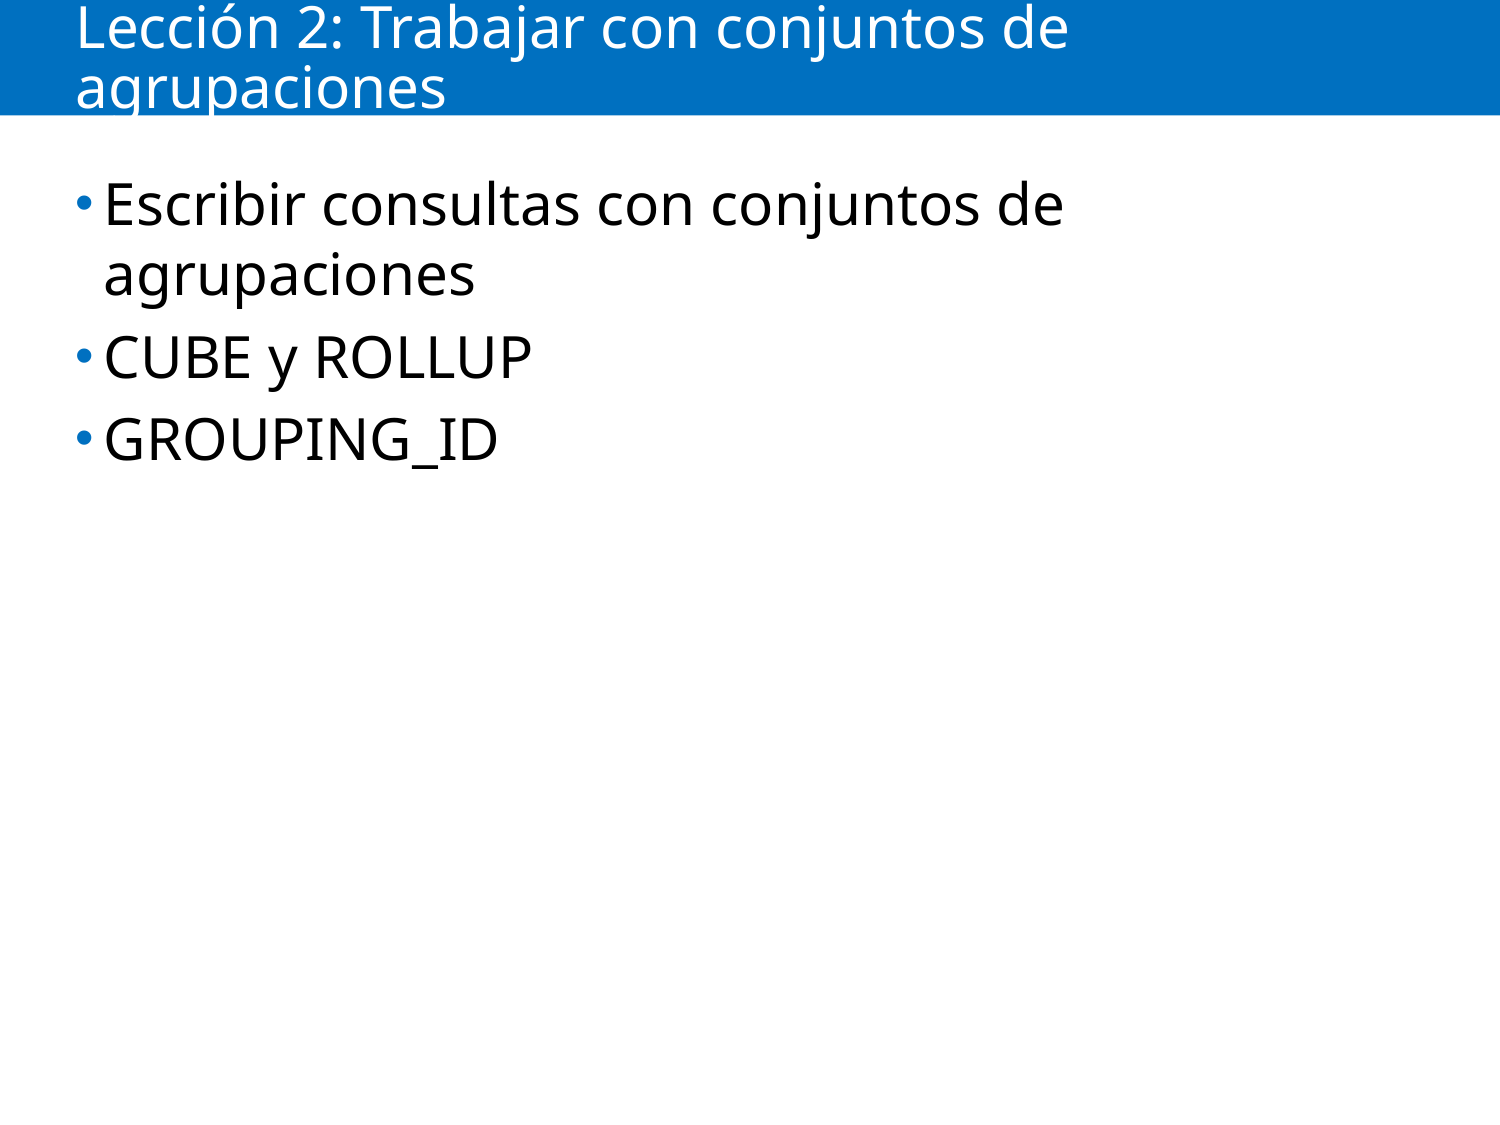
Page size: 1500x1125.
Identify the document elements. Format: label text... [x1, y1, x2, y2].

title Lección 2: Trabajar con conjuntos de agrupaciones [75, 0, 1351, 122]
list Escribir consultas con conjuntos de agrupaciones CUBE y ROLLUP GROUPING_ID [74, 167, 1408, 1013]
